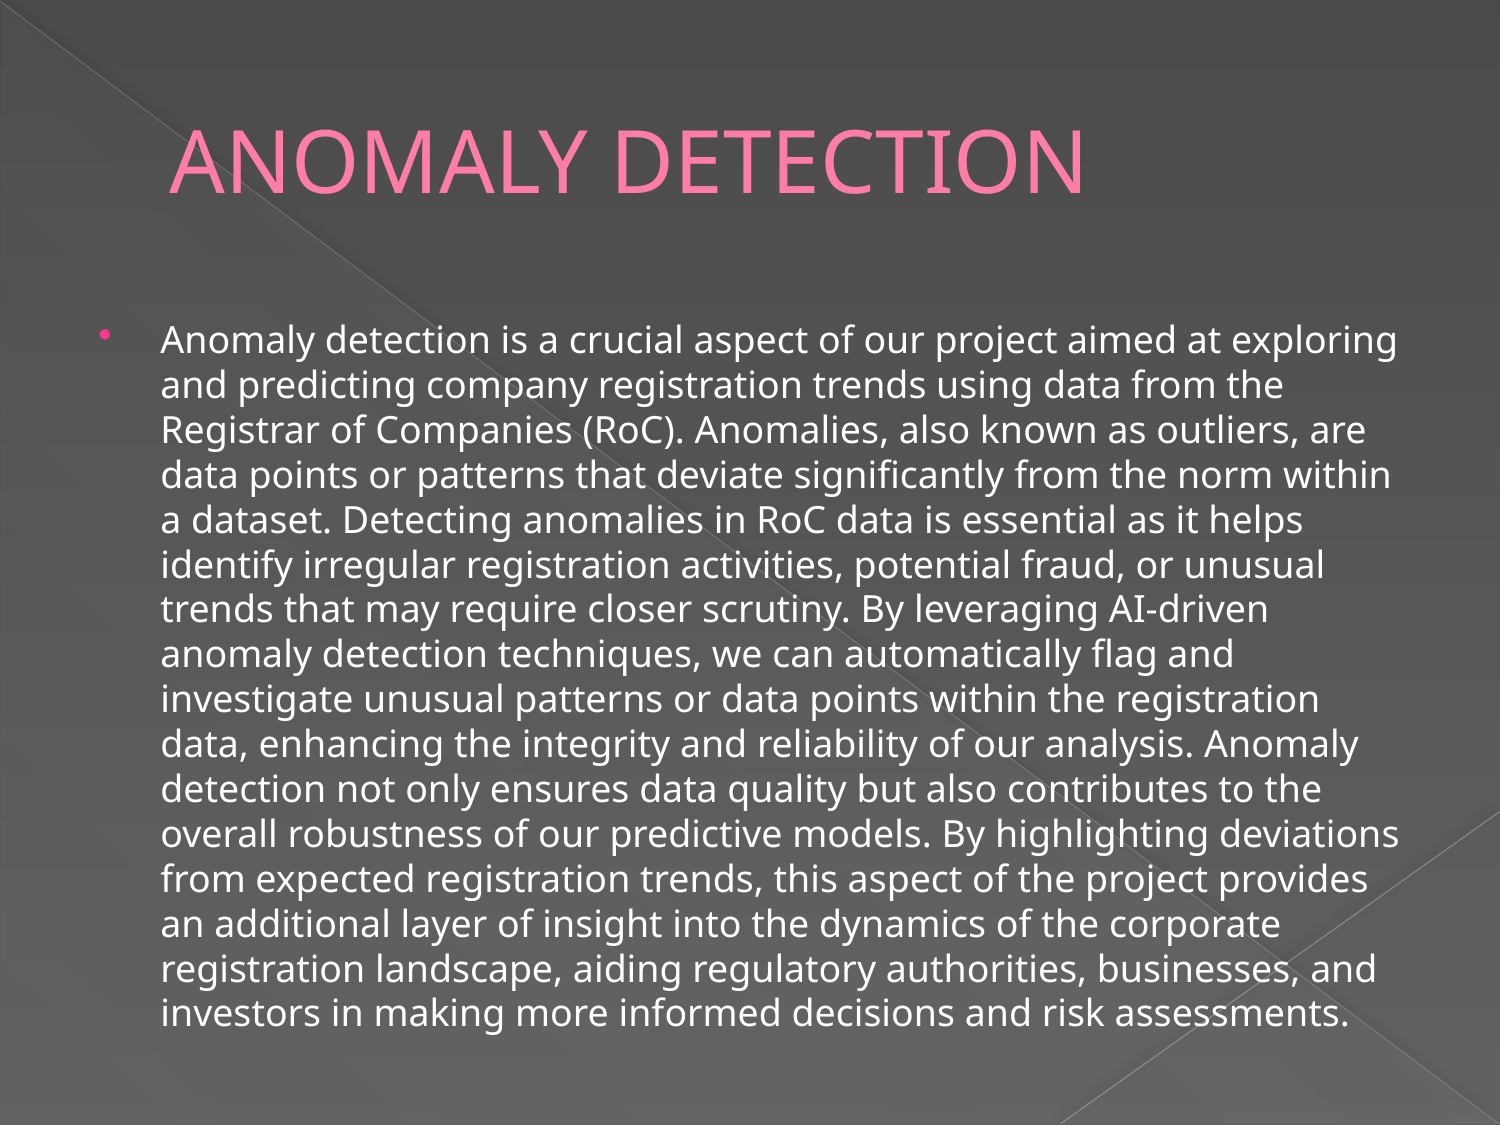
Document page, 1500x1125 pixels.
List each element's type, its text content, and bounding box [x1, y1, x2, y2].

list Anomaly detection is a crucial aspect of our project aimed at exploring and predicting company registration trends using data from the Registrar of Companies (RoC). Anomalies, also known as outliers, are data points or patterns that deviate significantly from the norm within a dataset. Detecting anomalies in RoC data is essential as it helps identify irregular registration activities, potential fraud, or unusual trends that may require closer scrutiny. By leveraging AI-driven anomaly detection techniques, we can automatically flag and investigate unusual patterns or data points within the registration data, enhancing the integrity and reliability of our analysis. Anomaly detection not only ensures data quality but also contributes to the overall robustness of our predictive models. By highlighting deviations from expected registration trends, this aspect of the project provides an additional layer of insight into the dynamics of the corporate registration landscape, aiding regulatory authorities, businesses, and investors in making more informed decisions and risk assessments. [75, 308, 1425, 1059]
title ANOMALY DETECTION [75, 43, 1425, 274]
